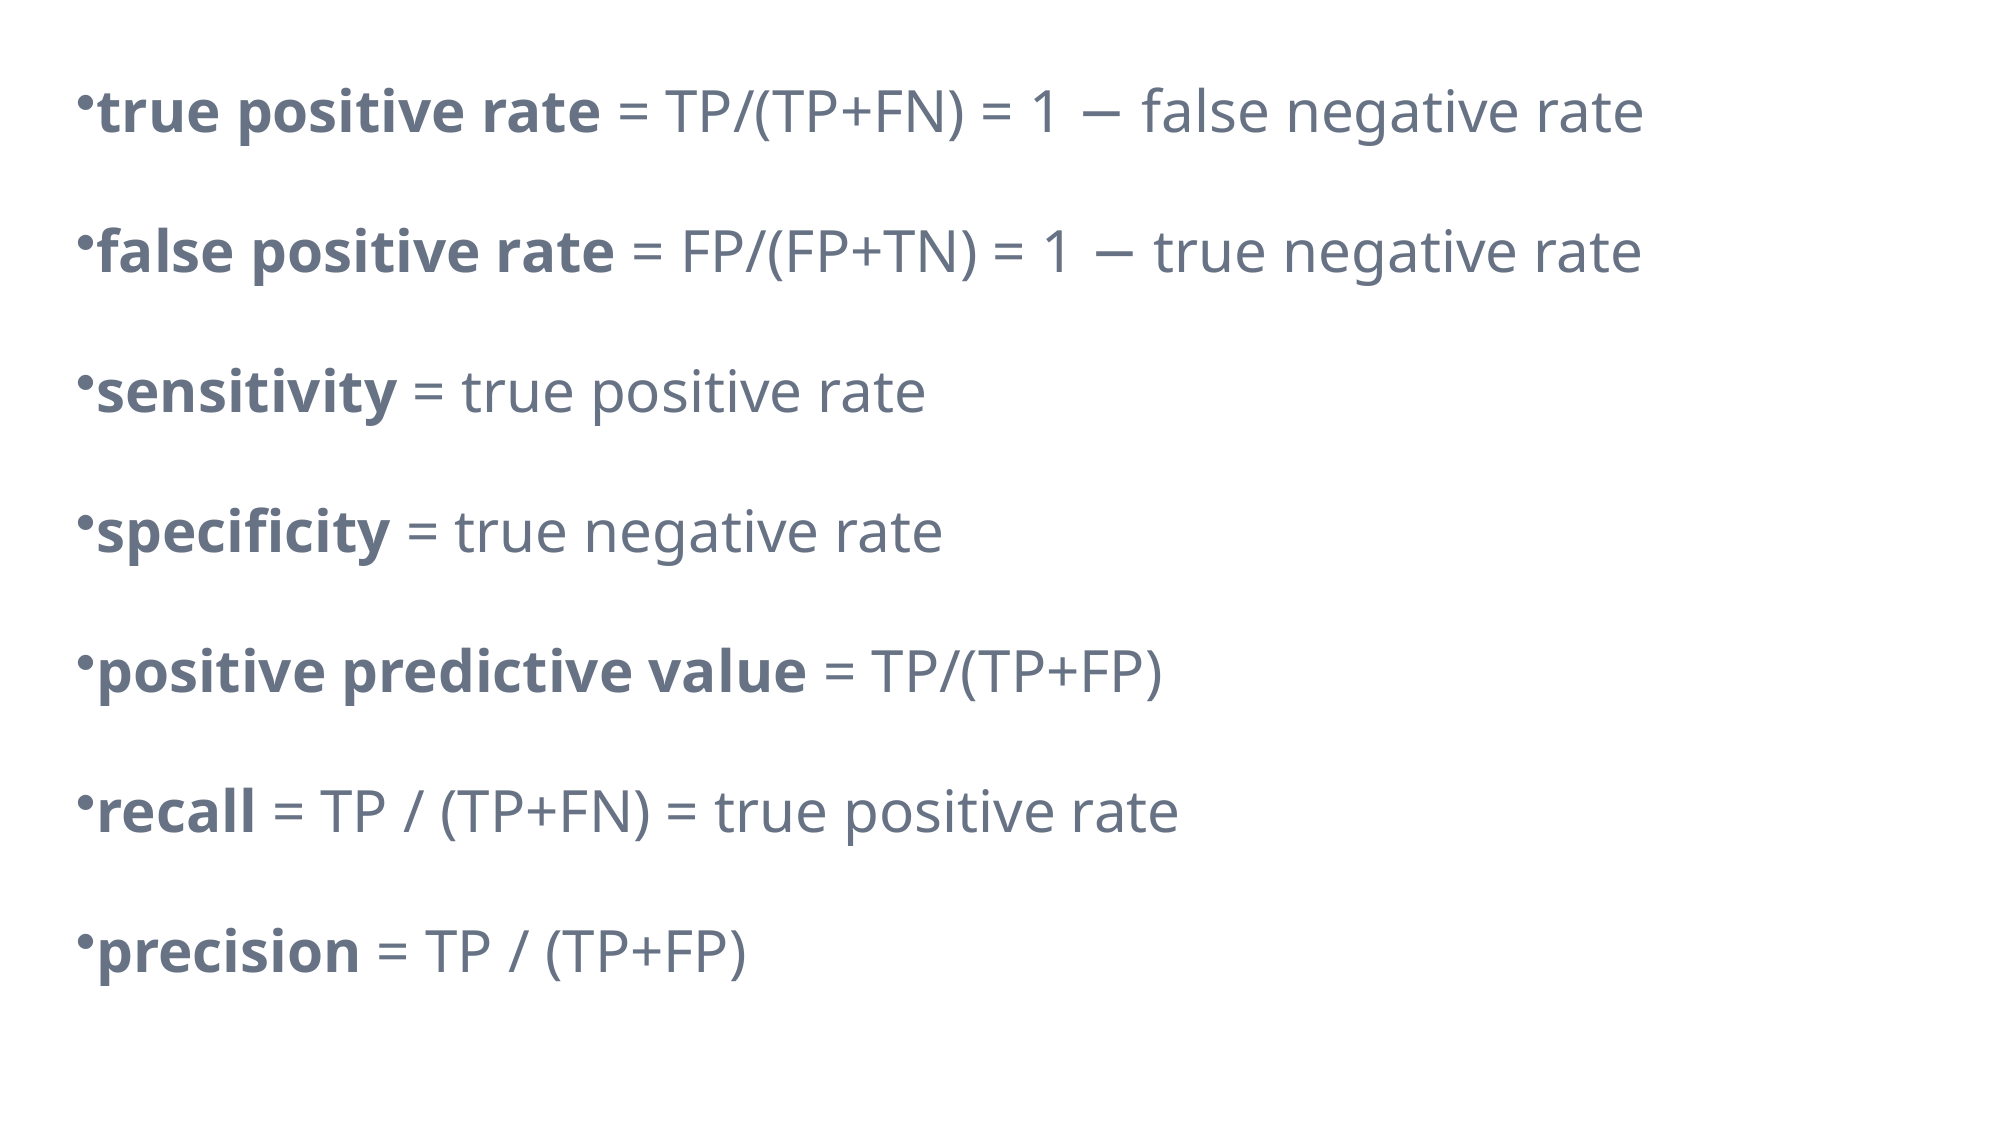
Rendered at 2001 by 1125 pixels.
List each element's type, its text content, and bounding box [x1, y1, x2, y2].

text_box true positive rate = TP/(TP+FN) = 1 − false negative rate false positive rate = FP/(FP+TN) = 1 − true negative rate sensitivity = true positive rate specificity = true negative rate positive predictive value = TP/(TP+FP) recall = TP / (TP+FN) = true positive rate precision = TP / (TP+FP) [75, 74, 1646, 1085]
